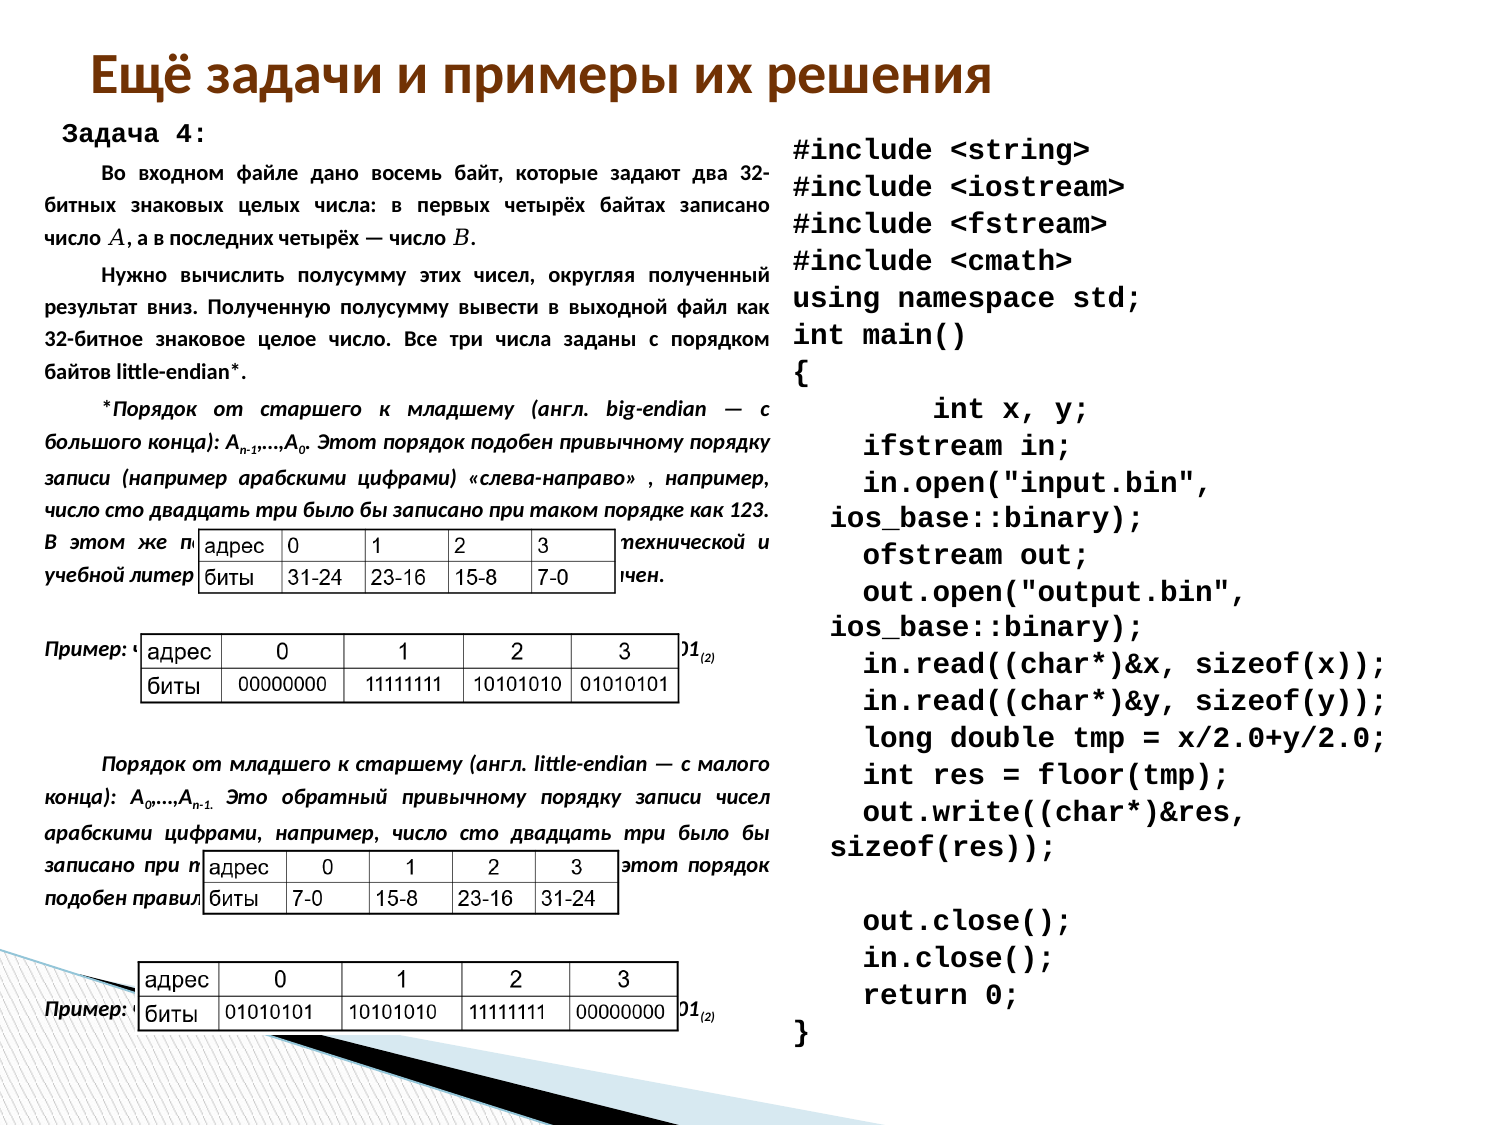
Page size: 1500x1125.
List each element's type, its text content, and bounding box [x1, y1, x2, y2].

list Задача 4: Во входном файле дано восемь байт, которые задают два 32-битных знаковых целых числа: в первых четырёх байтах записано число 𝐴, а в последних четырёх — число 𝐵. Нужно вычислить полусумму этих чисел, округляя полученный результат вниз. Полученную полусумму вывести в выходной файл как 32-битное знаковое целое число. Все три числа заданы с порядком байтов little-endian*. *Порядок от старшего к младшему (англ. big-endian — с большого конца): An-1,…,A0. Этот порядок подобен привычному порядку записи (например арабскими цифрами) «слева-направо» , например, число сто двадцать три было бы записано при таком порядке как 123. В этом же порядке принято записывать байты в технической и учебной литературе, если другой порядок явно не обозначен. Пример: число 16755285 (10) = 00000000111111111010101001010101(2) Порядок от младшего к старшему (англ. little-endian — с малого конца): A0,…,An-1. Это обратный привычному порядку записи чисел арабскими цифрами, например, число сто двадцать три было бы записано при таком порядке как 321. Иными словами этот порядок подобен правилу записи «справа-налево». Пример: число 16755285 (10) = 00000000111111111010101001010101(2) [29, 101, 761, 1047]
title Ещё задачи и примеры их решения [75, 0, 1483, 140]
picture [135, 958, 680, 1036]
text_box #include <string> #include <iostream> #include <fstream> #include <cmath> using namespace std; int main() { int x, y; ifstream in; in.open("input.bin", ios_base::binary); ofstream out; out.open("output.bin", ios_base::binary); in.read((char*)&x, sizeof(x)); in.read((char*)&y, sizeof(y)); long double tmp = x/2.0+y/2.0; int res = floor(tmp); out.write((char*)&res, sizeof(res)); out.close(); in.close(); return 0; } [761, 122, 1500, 1094]
picture [200, 846, 622, 918]
picture [137, 628, 682, 707]
picture [194, 525, 621, 600]
